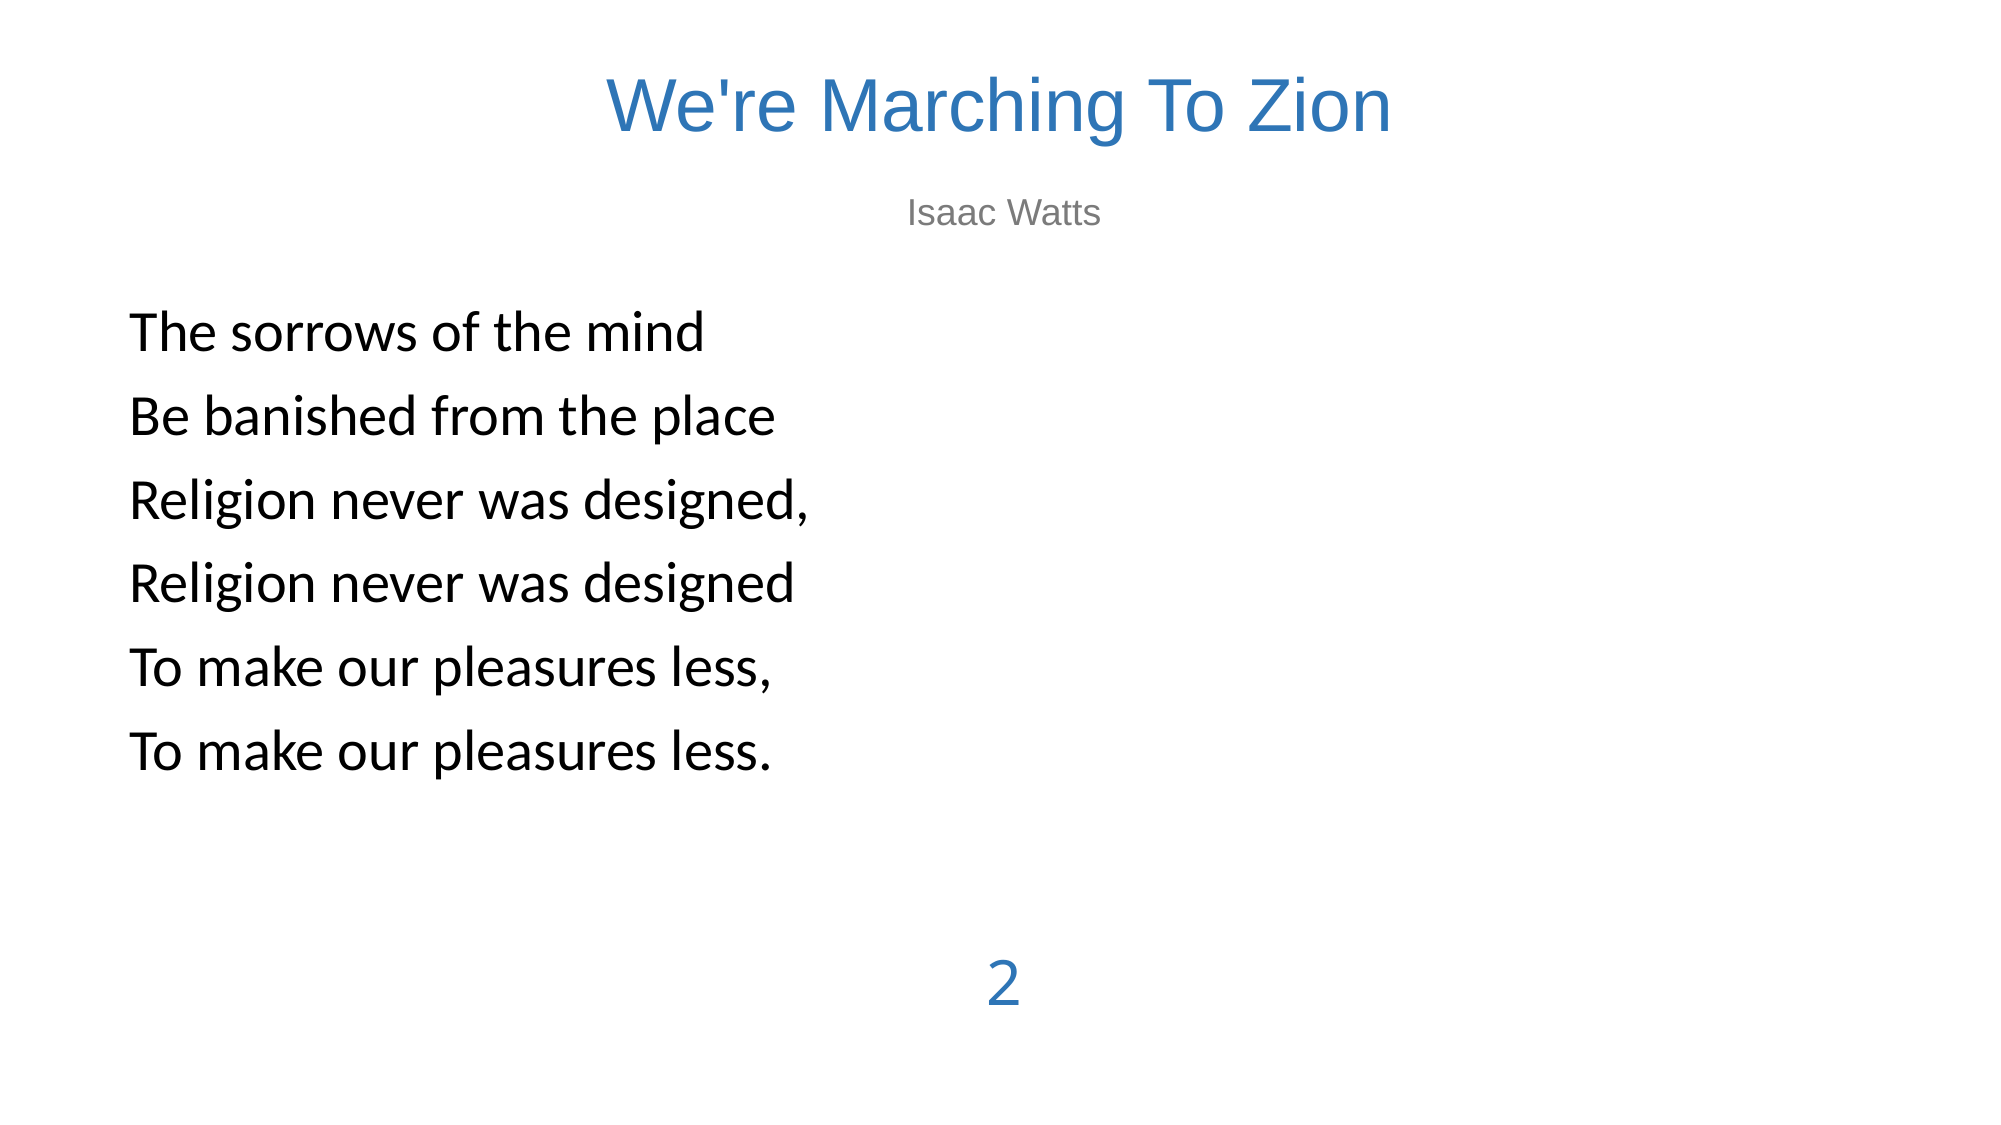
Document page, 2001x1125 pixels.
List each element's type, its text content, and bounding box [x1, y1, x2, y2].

list 2 [754, 943, 1246, 1055]
list Isaac Watts [503, 181, 1497, 242]
list The sorrows of the mind Be banished from the place Religion never was designed, Religion never was designed To make our pleasures less, To make our pleasures less. [106, 293, 1909, 886]
title We're Marching To Zion [57, 54, 1943, 161]
